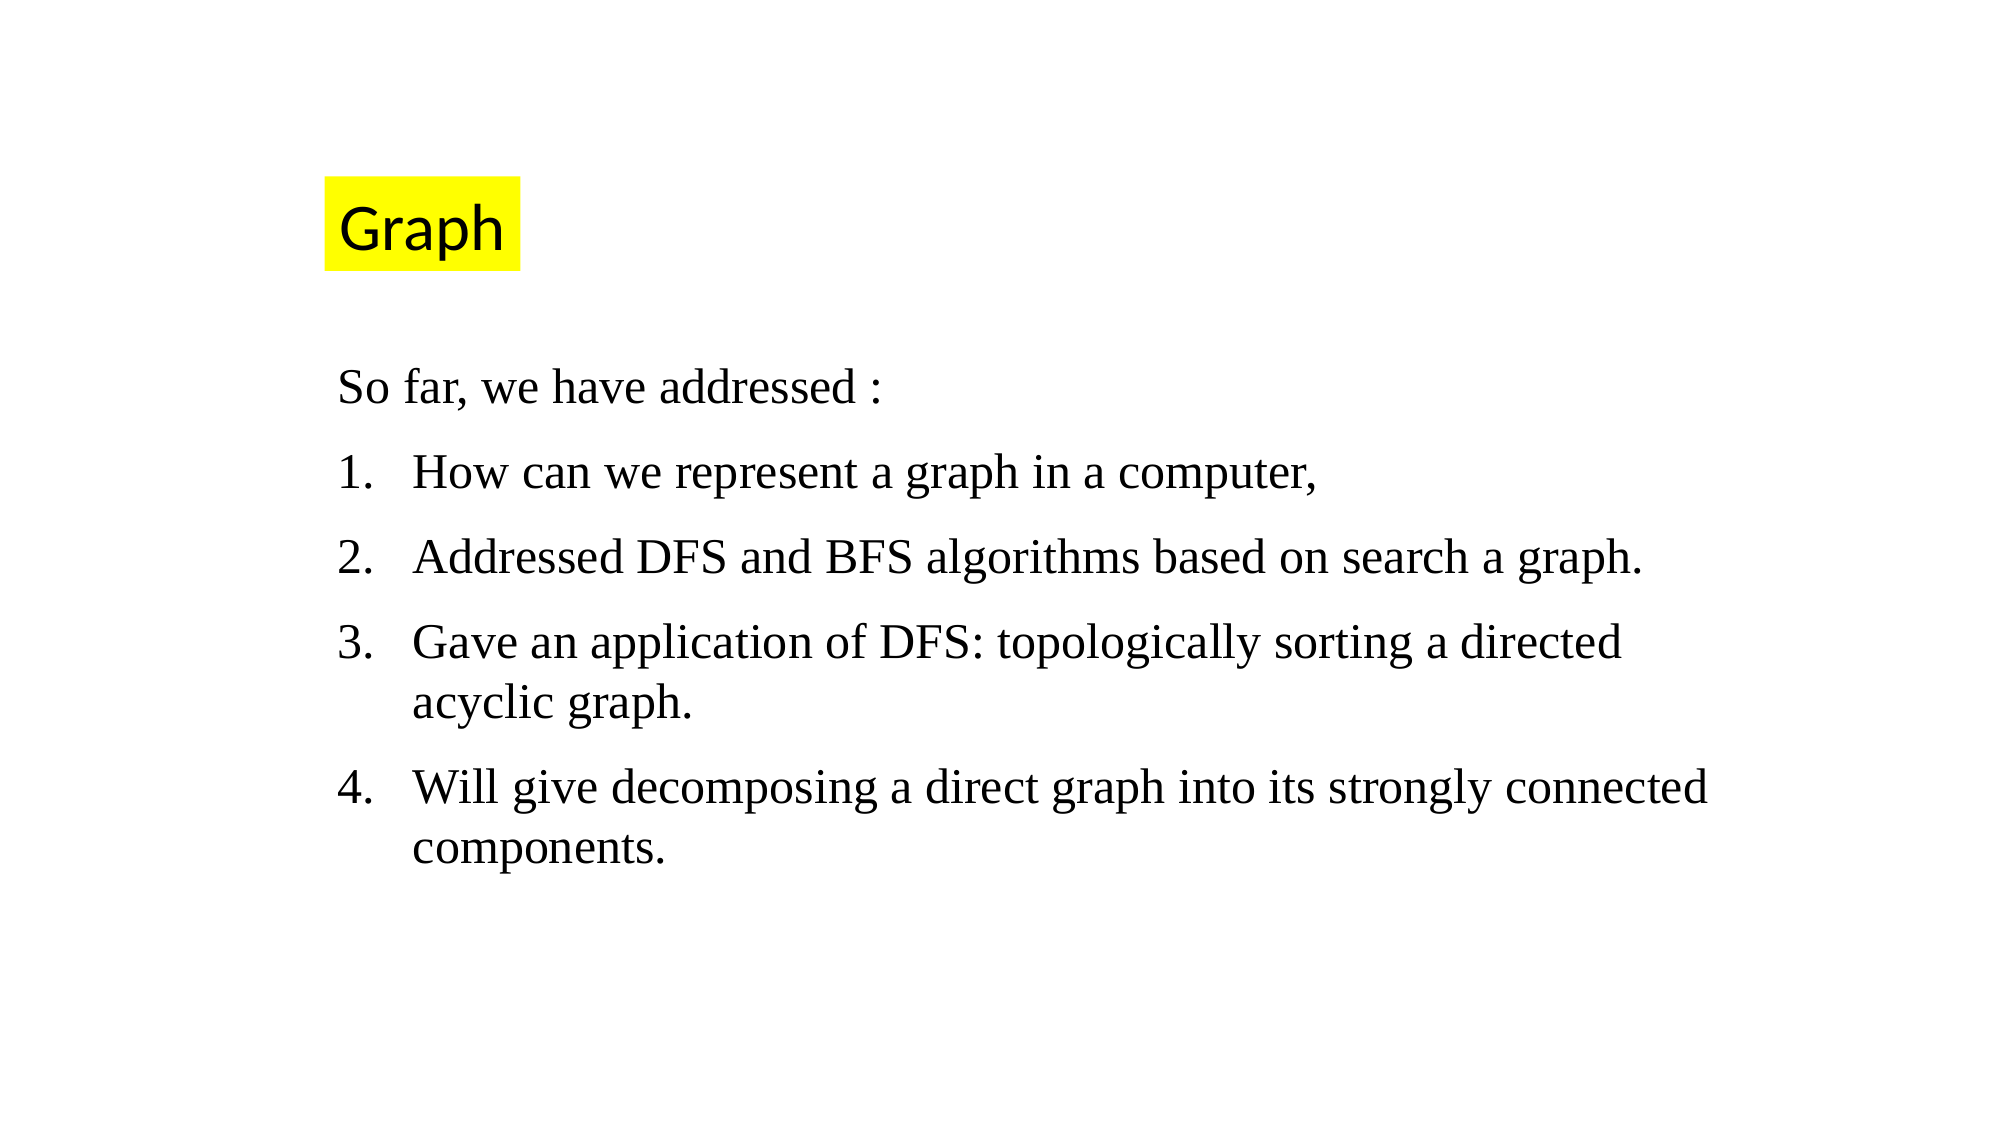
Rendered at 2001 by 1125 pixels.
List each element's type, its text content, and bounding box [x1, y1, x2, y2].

text_box So far, we have addressed : How can we represent a graph in a computer, Addressed DFS and BFS algorithms based on search a graph. Gave an application of DFS: topologically sorting a directed acyclic graph. Will give decomposing a direct graph into its strongly connected components. [323, 345, 1732, 881]
text_box Graph [324, 176, 521, 271]
